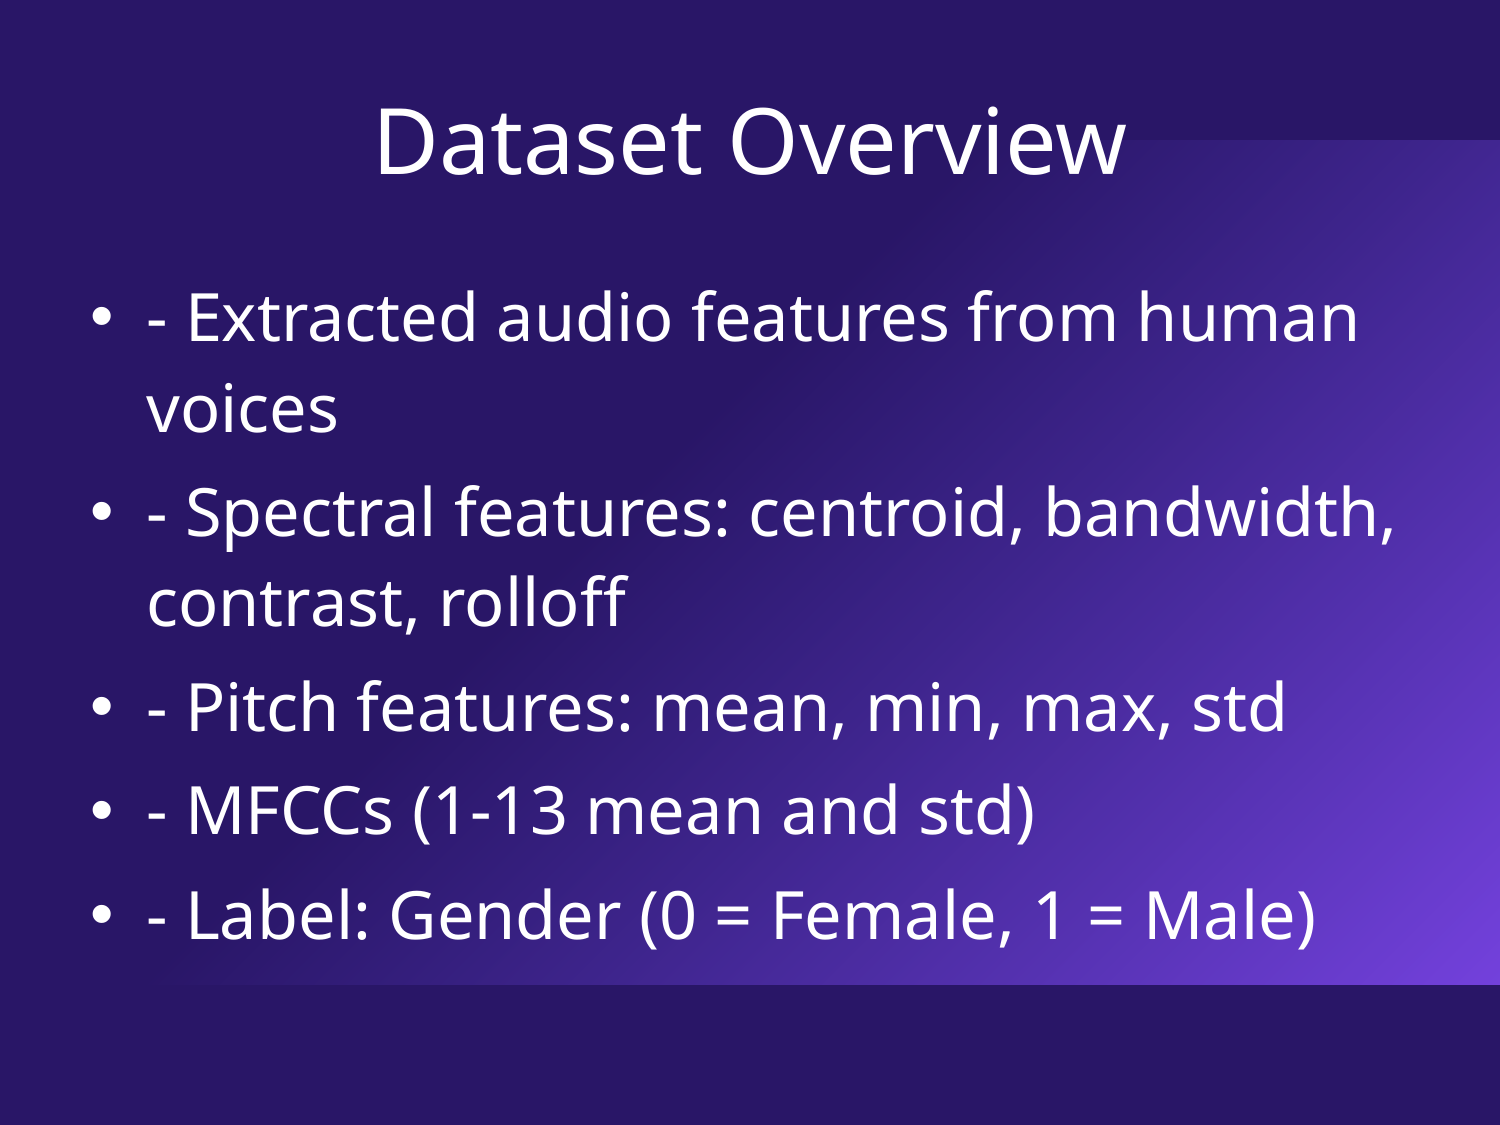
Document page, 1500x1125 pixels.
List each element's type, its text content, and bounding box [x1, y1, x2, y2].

text_box - Extracted audio features from human voices - Spectral features: centroid, bandwidth, contrast, rolloff - Pitch features: mean, min, max, std - MFCCs (1-13 mean and std) - Label: Gender (0 = Female, 1 = Male) [74, 262, 1425, 1005]
text_box Dataset Overview [74, 45, 1425, 233]
